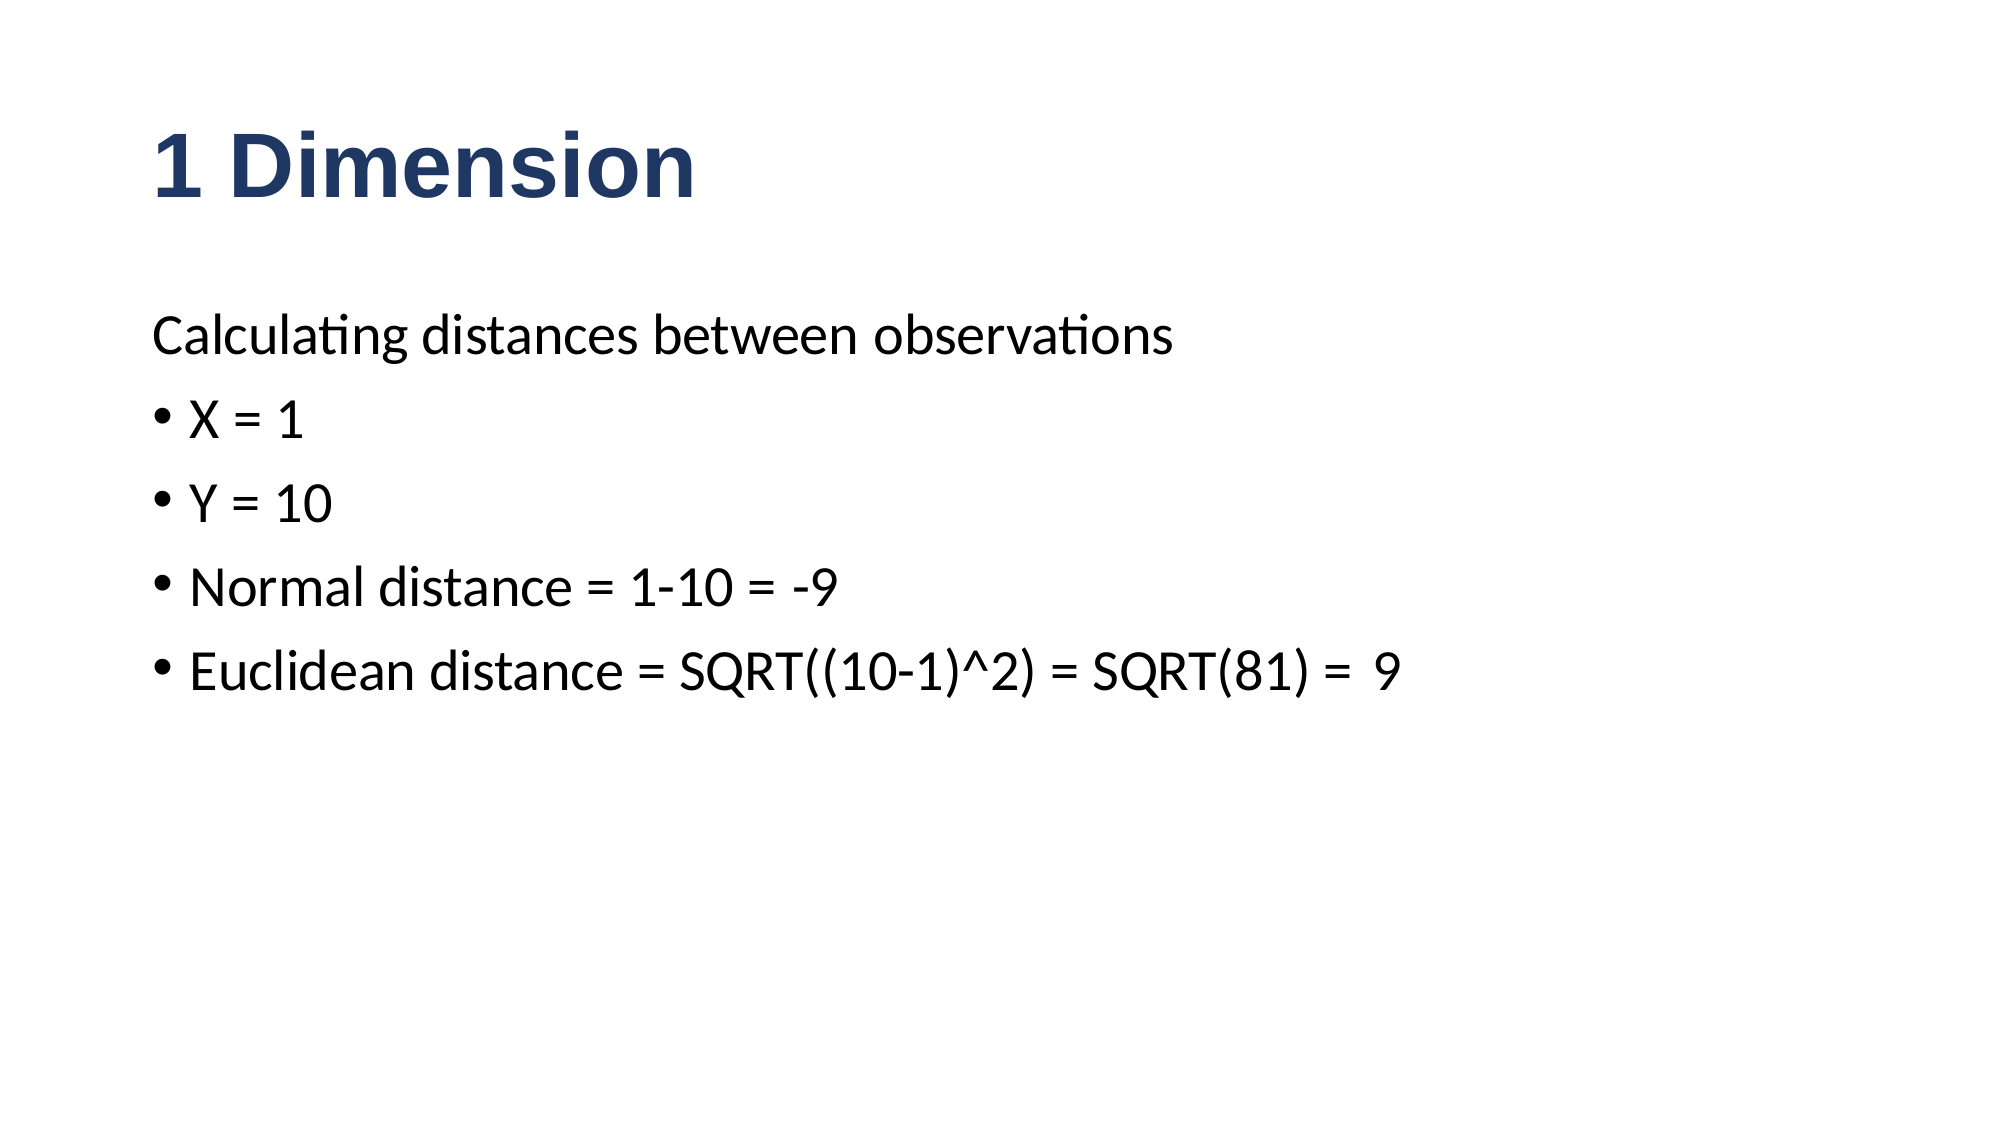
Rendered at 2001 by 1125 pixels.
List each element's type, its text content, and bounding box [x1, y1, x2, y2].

title 1 Dimension [150, 103, 701, 279]
text_box Calculating distances between observations X = 1 Y = 10 Normal distance = 1-10 = -9 Euclidean distance = SQRT((10-1)^2) = SQRT(81) = 9 [150, 279, 1412, 702]
